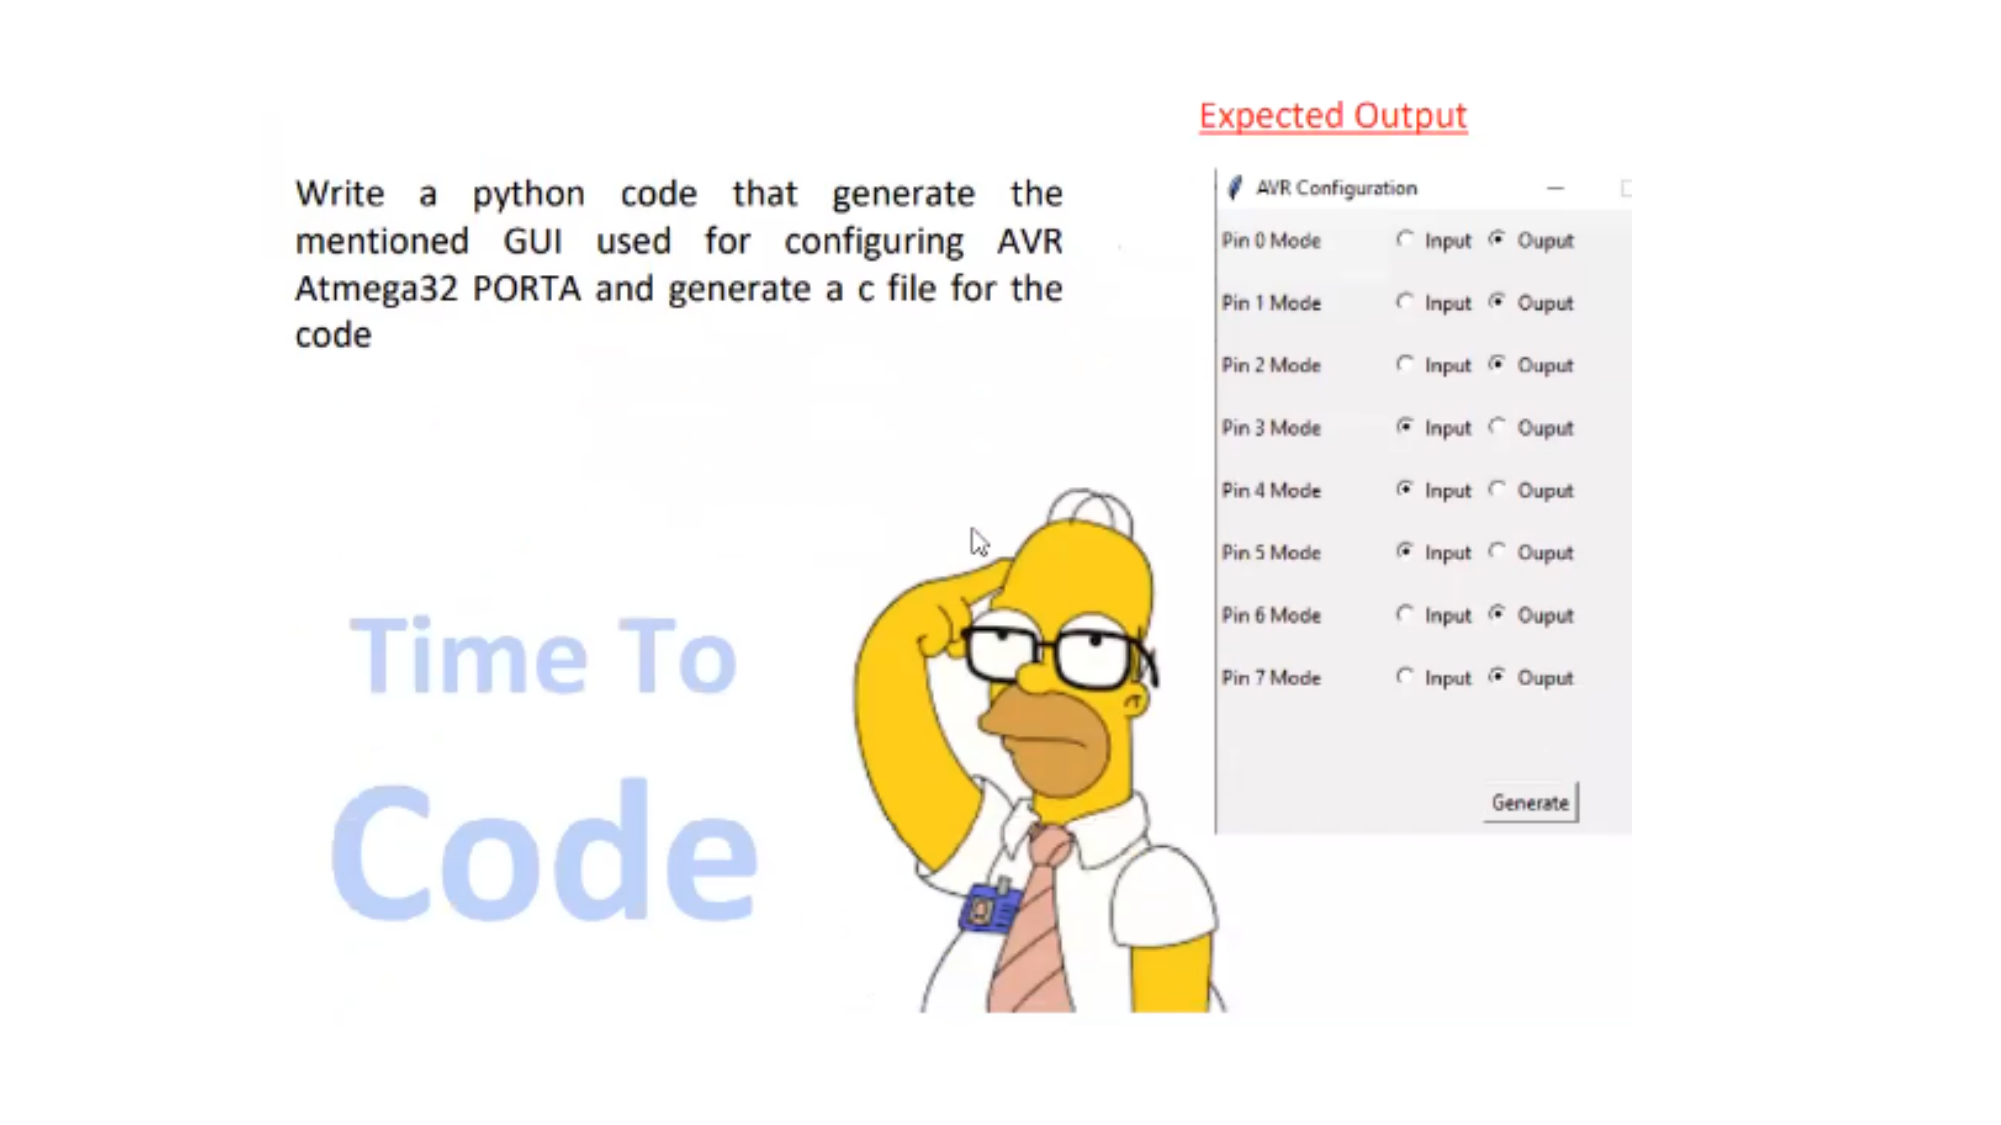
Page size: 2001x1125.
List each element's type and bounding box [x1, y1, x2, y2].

picture [260, 98, 1632, 1027]
